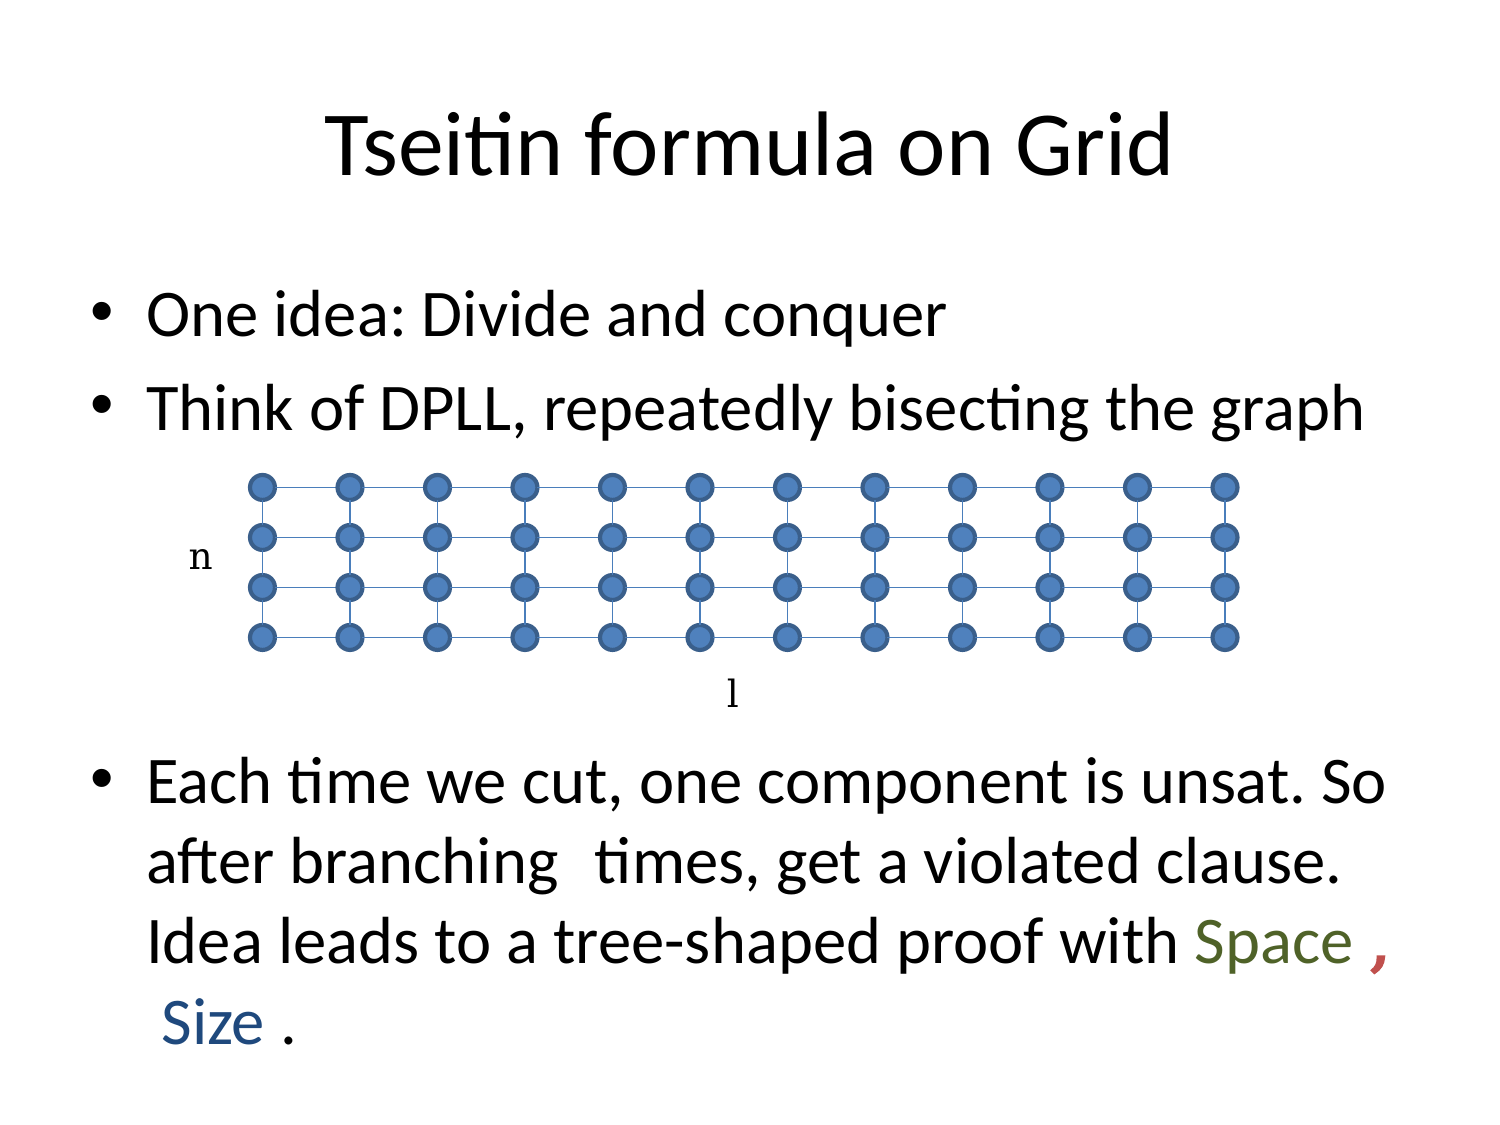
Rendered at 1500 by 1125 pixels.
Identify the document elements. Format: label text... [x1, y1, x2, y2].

text_box [1035, 523, 1065, 552]
text_box [1210, 623, 1240, 653]
text_box [1035, 573, 1065, 602]
text_box [1122, 623, 1152, 653]
text_box [597, 472, 627, 503]
text_box [422, 573, 452, 603]
text_box [685, 623, 715, 653]
text_box [1035, 623, 1065, 653]
text_box [685, 472, 715, 502]
text_box [335, 573, 365, 602]
text_box [247, 523, 277, 553]
text_box [860, 523, 890, 552]
text_box l [712, 662, 754, 723]
text_box [422, 472, 452, 503]
text_box [860, 472, 890, 502]
text_box [772, 523, 802, 553]
text_box [947, 472, 977, 503]
text_box [947, 573, 977, 603]
text_box [947, 623, 977, 653]
text_box [1122, 472, 1152, 503]
text_box [1210, 523, 1240, 552]
text_box [1210, 573, 1240, 602]
text_box [510, 523, 540, 552]
text_box n [173, 524, 228, 585]
text_box [860, 623, 890, 653]
text_box [510, 623, 540, 653]
text_box [510, 472, 540, 502]
text_box [1122, 573, 1152, 603]
text_box [685, 573, 715, 602]
text_box [860, 573, 890, 602]
text_box [597, 523, 627, 553]
title Tseitin formula on Grid [75, 45, 1425, 233]
text_box [1122, 523, 1152, 553]
text_box [1210, 472, 1240, 502]
text_box [335, 523, 365, 552]
text_box [597, 573, 627, 603]
text_box [1035, 472, 1065, 502]
text_box [247, 573, 277, 603]
text_box [685, 523, 715, 552]
text_box [422, 623, 452, 653]
text_box [772, 573, 802, 603]
text_box [510, 573, 540, 602]
text_box [335, 623, 365, 653]
text_box [247, 472, 277, 503]
text_box [772, 472, 802, 503]
text_box [422, 523, 452, 553]
text_box [947, 523, 977, 553]
text_box [247, 623, 277, 653]
text_box [335, 472, 365, 502]
text_box [597, 623, 627, 653]
text_box [772, 623, 802, 653]
